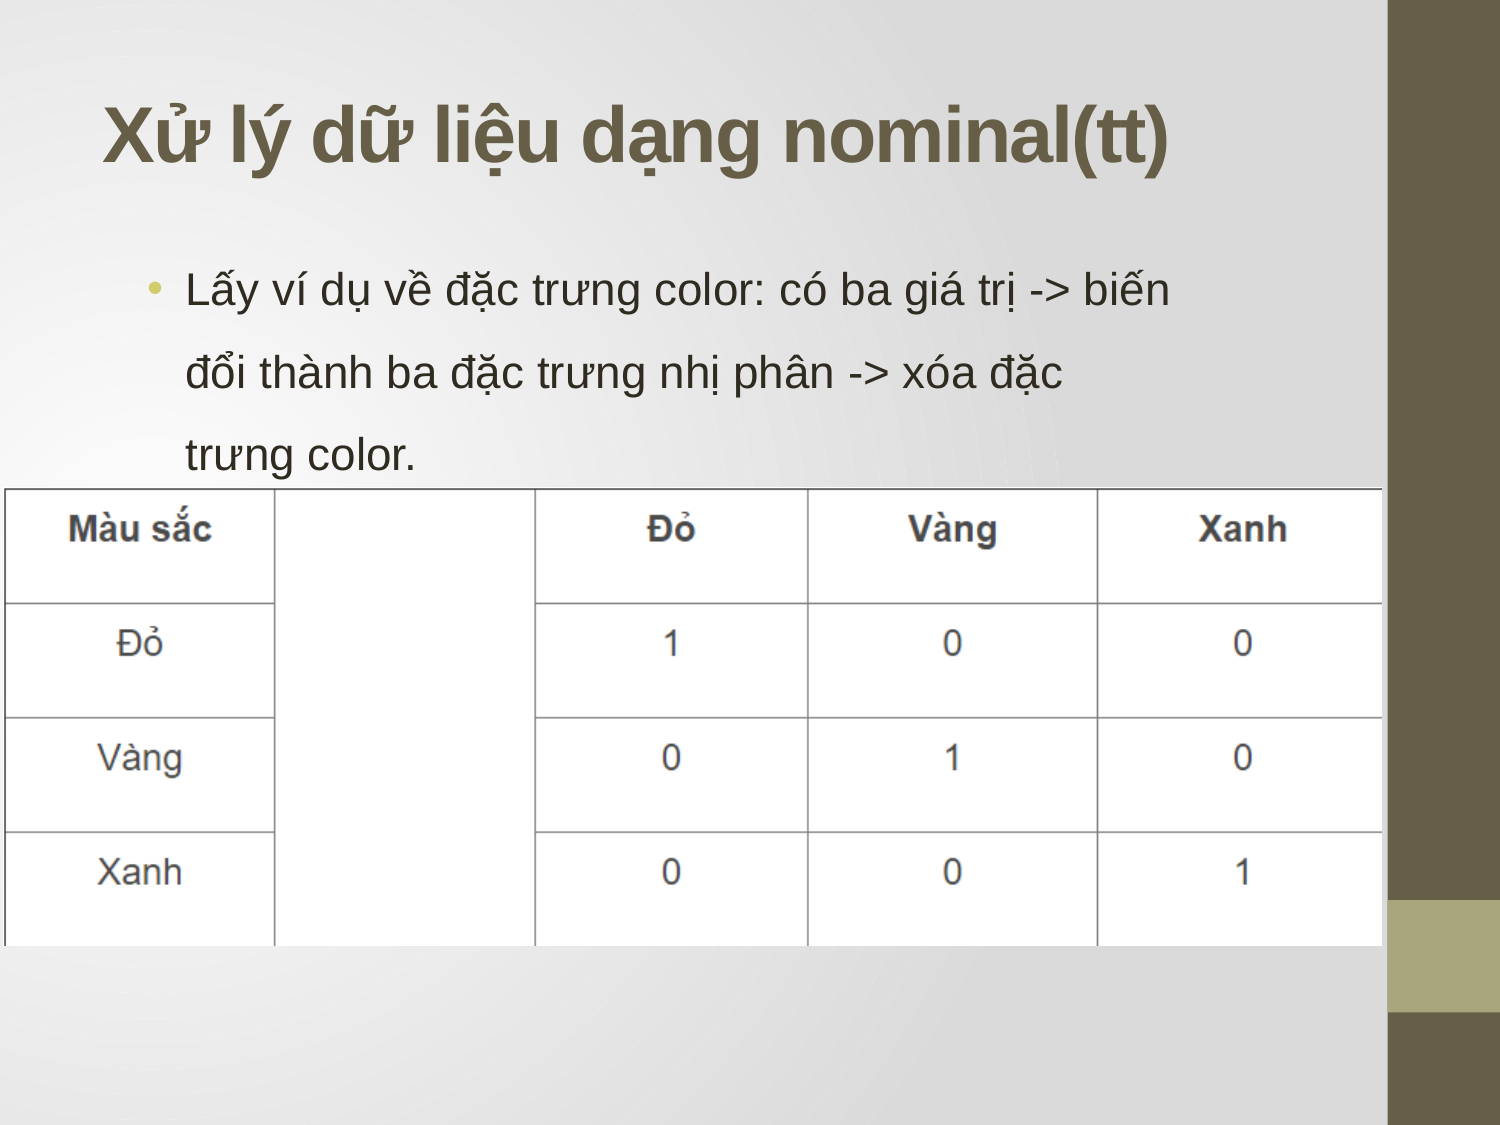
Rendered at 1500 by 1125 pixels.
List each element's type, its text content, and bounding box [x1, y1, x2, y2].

list Lấy ví dụ về đặc trưng color: có ba giá trị -> biến đổi thành ba đặc trưng nhị phân -> xóa đặc trưng color. [5, 224, 1193, 463]
picture [2, 486, 1383, 946]
text_box Xử lý dữ liệu dạng nominal(tt) [87, 37, 1338, 225]
